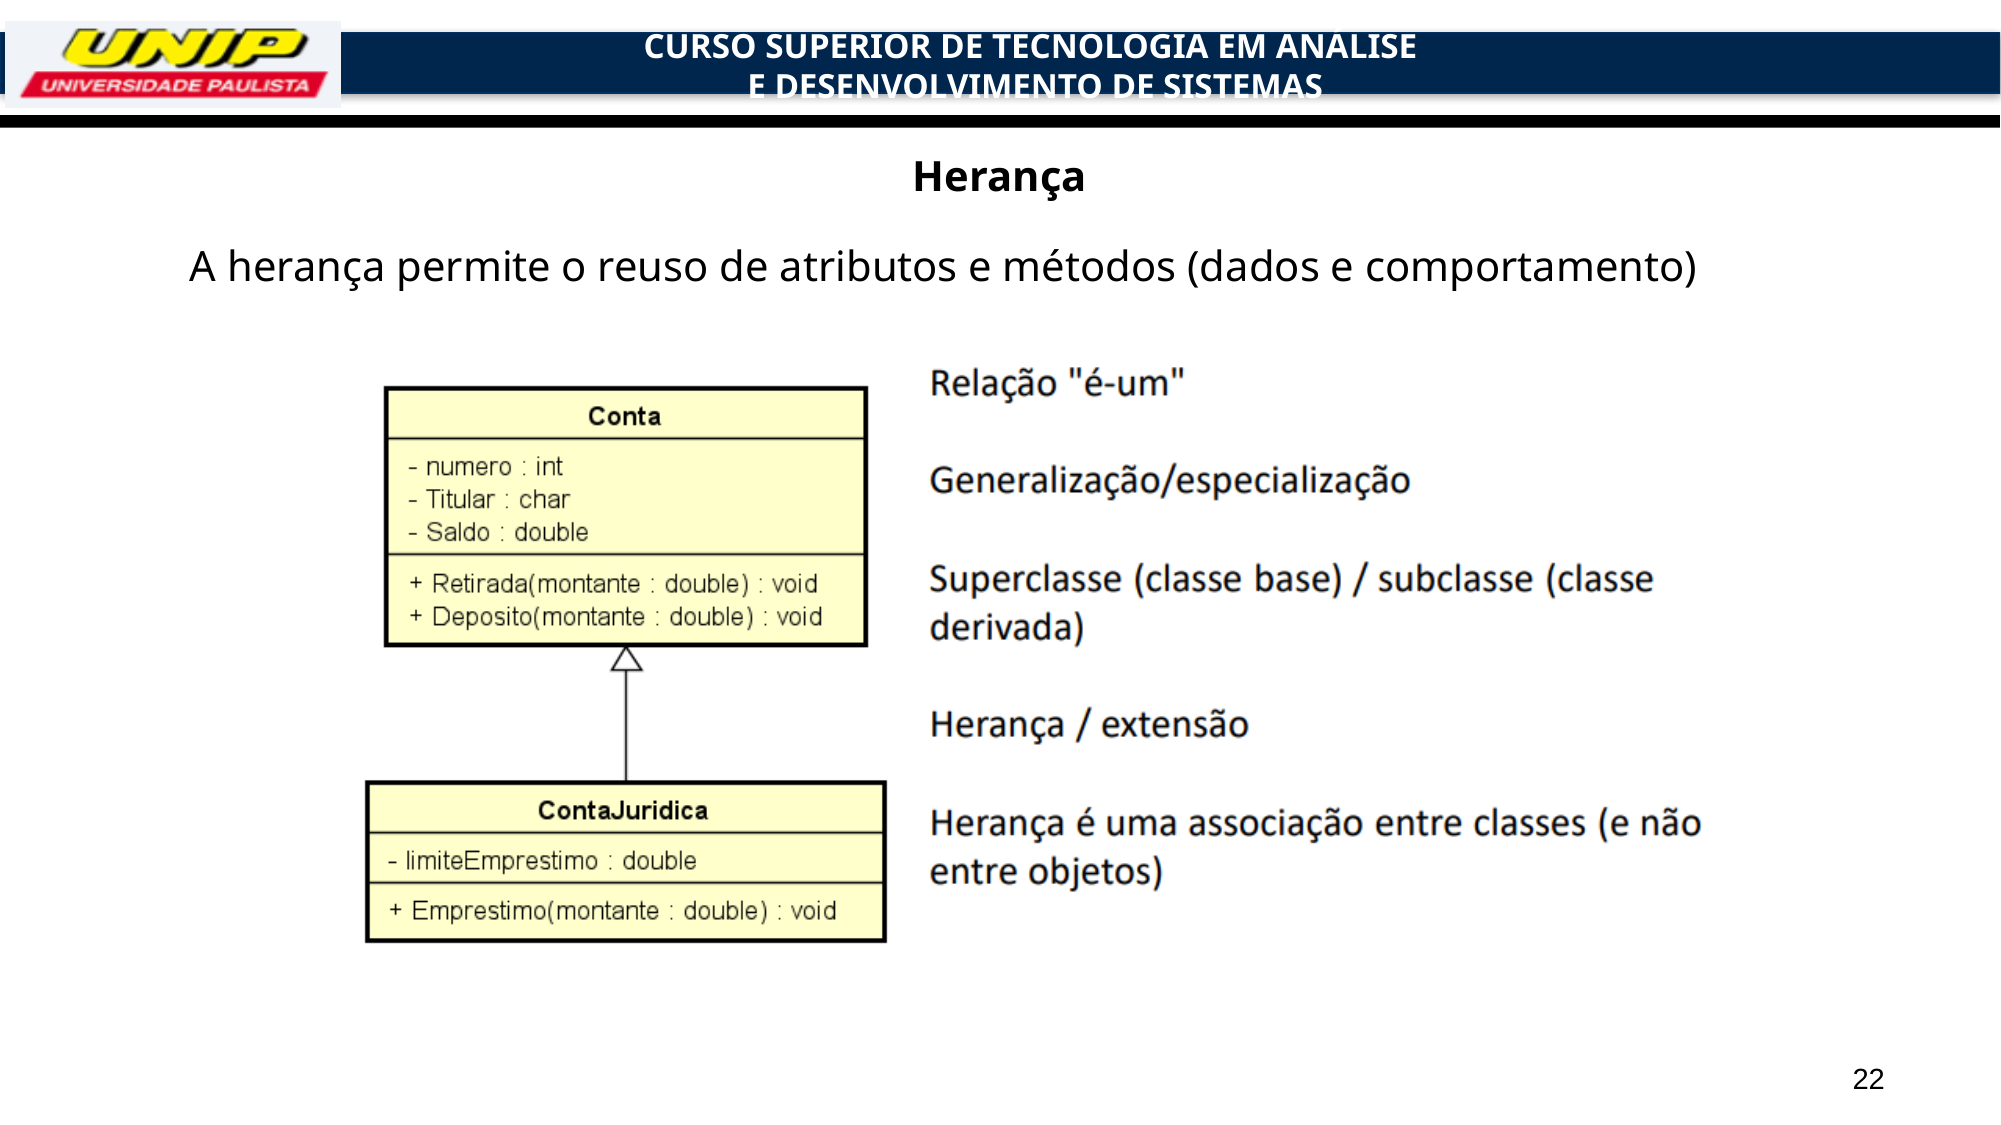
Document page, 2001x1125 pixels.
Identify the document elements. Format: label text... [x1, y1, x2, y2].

picture [928, 366, 1722, 909]
picture [345, 366, 906, 963]
title Herança [99, 62, 1900, 231]
picture [5, 21, 341, 108]
list A herança permite o reuso de atributos e métodos (dados e comportamento) [99, 231, 1900, 988]
slide_number 22 [1433, 1024, 1900, 1103]
